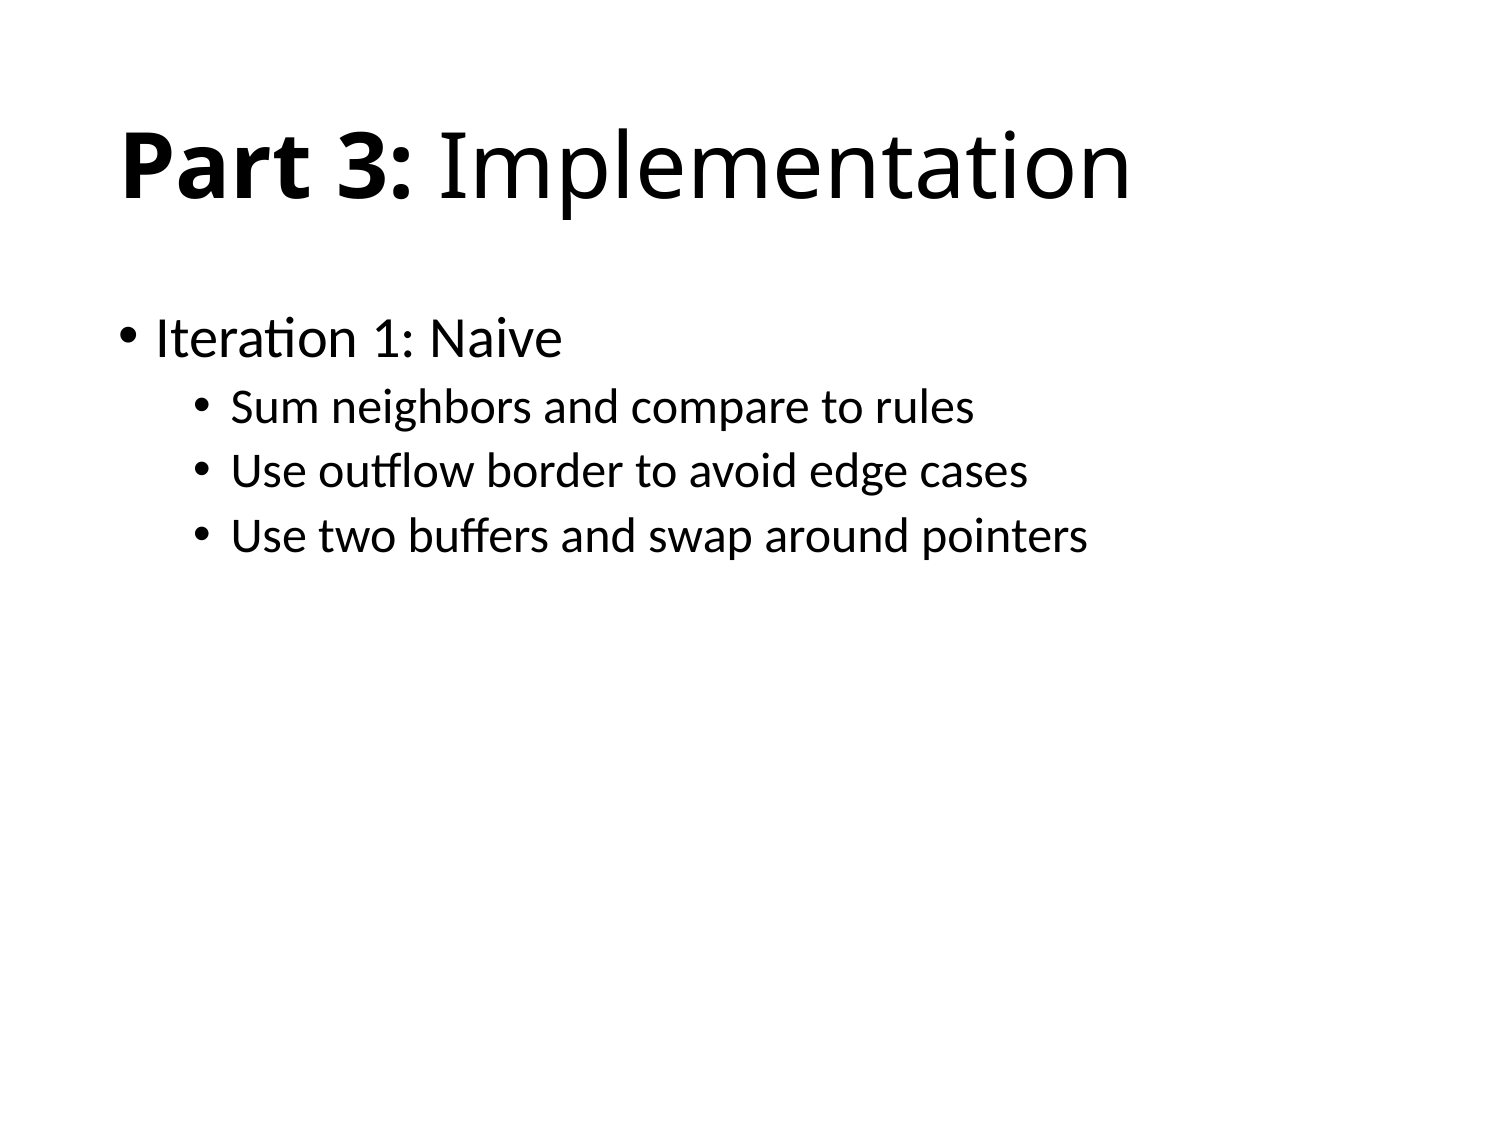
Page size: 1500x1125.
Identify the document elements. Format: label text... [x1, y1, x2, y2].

title Part 3: Implementation [103, 59, 1397, 278]
list Iteration 1: Naive Sum neighbors and compare to rules Use outflow border to avoid edge cases Use two buffers and swap around pointers [103, 299, 1397, 1014]
